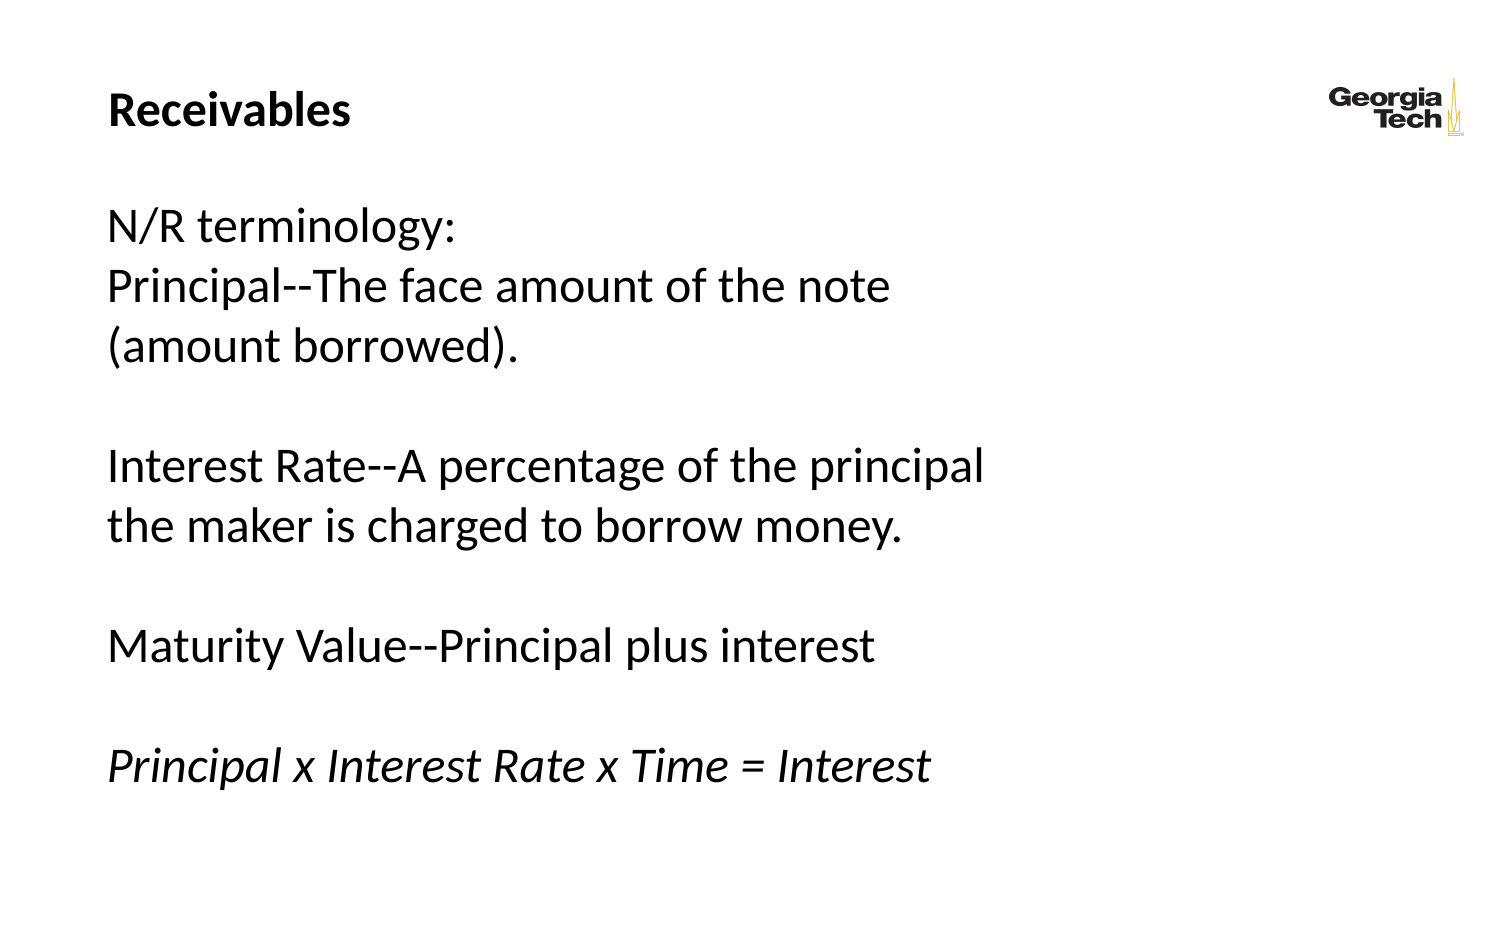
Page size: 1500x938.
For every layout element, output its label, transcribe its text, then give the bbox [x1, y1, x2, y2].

text_box N/R terminology: Principal--The face amount of the note (amount borrowed). Interest Rate--A percentage of the principal the maker is charged to borrow money. Maturity Value--Principal plus interest Principal x Interest Rate x Time = Interest [92, 184, 1069, 845]
picture [1328, 78, 1465, 136]
text_box Receivables [93, 69, 367, 145]
